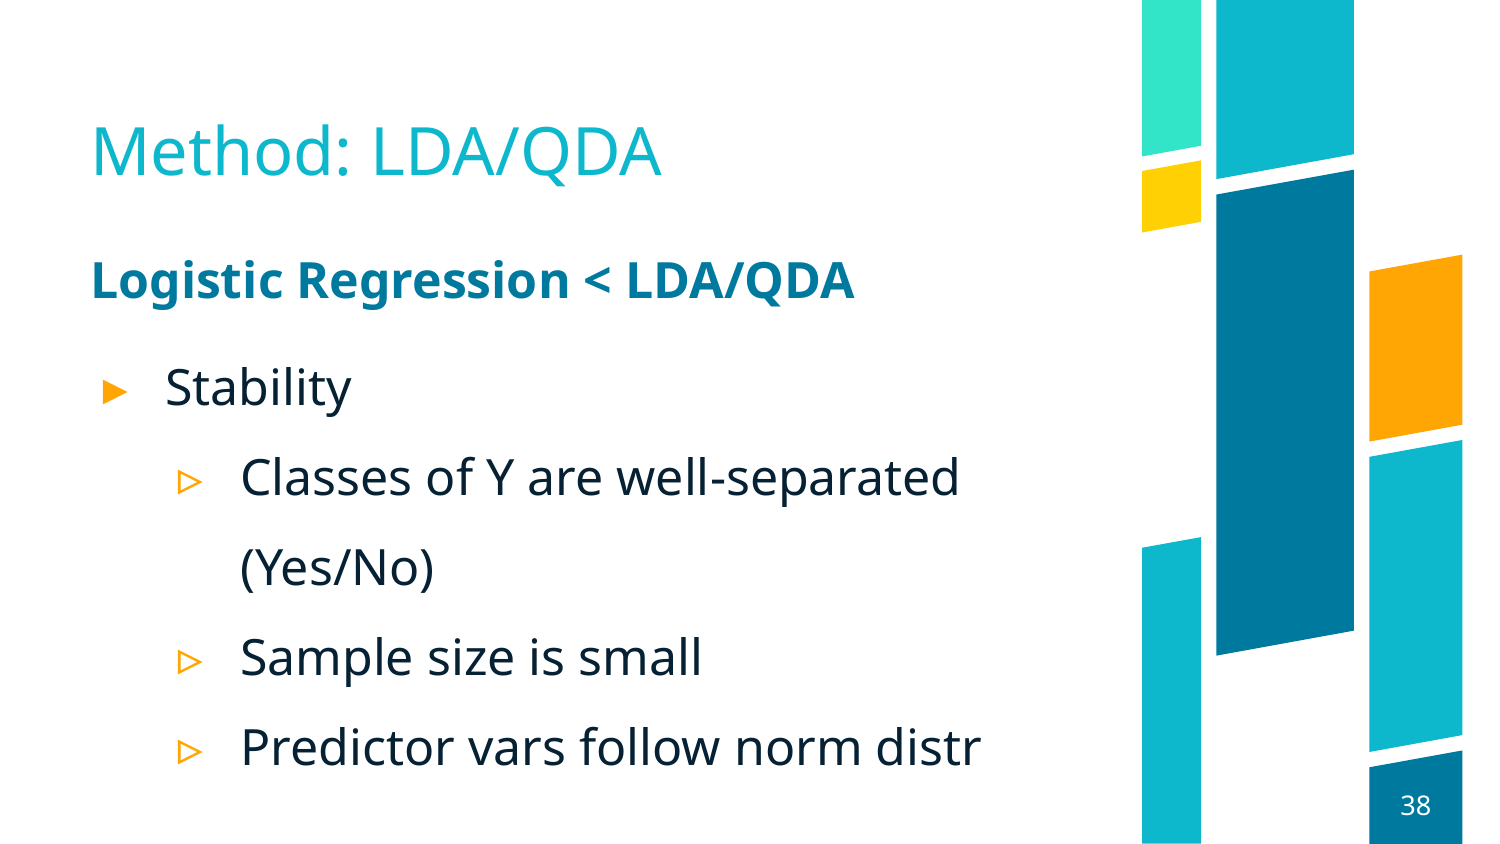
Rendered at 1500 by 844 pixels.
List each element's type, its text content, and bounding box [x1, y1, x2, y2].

title Method: LDA/QDA [90, 124, 1093, 190]
list Logistic Regression < LDA/QDA Stability Classes of Y are well-separated (Yes/No) Sample size is small Predictor vars follow norm distr [90, 218, 1093, 717]
slide_number ‹#› [1369, 769, 1463, 844]
